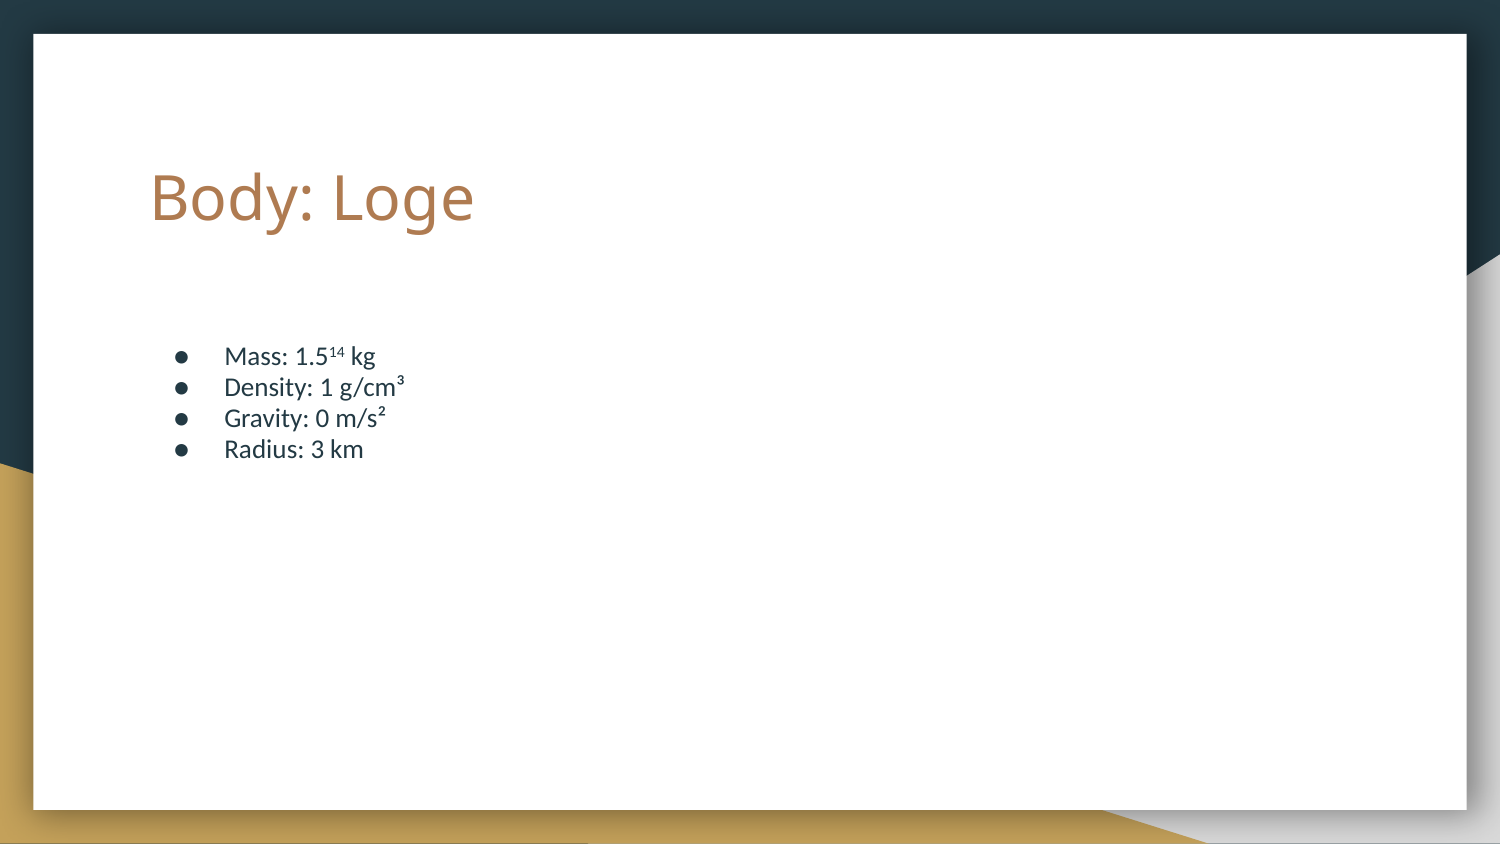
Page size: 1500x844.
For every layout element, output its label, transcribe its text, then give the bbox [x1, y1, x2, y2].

list Mass: 1.514 kg Density: 1 g/cm³ Gravity: 0 m/s² Radius: 3 km [134, 326, 1366, 729]
title Body: Loge [134, 138, 1366, 296]
